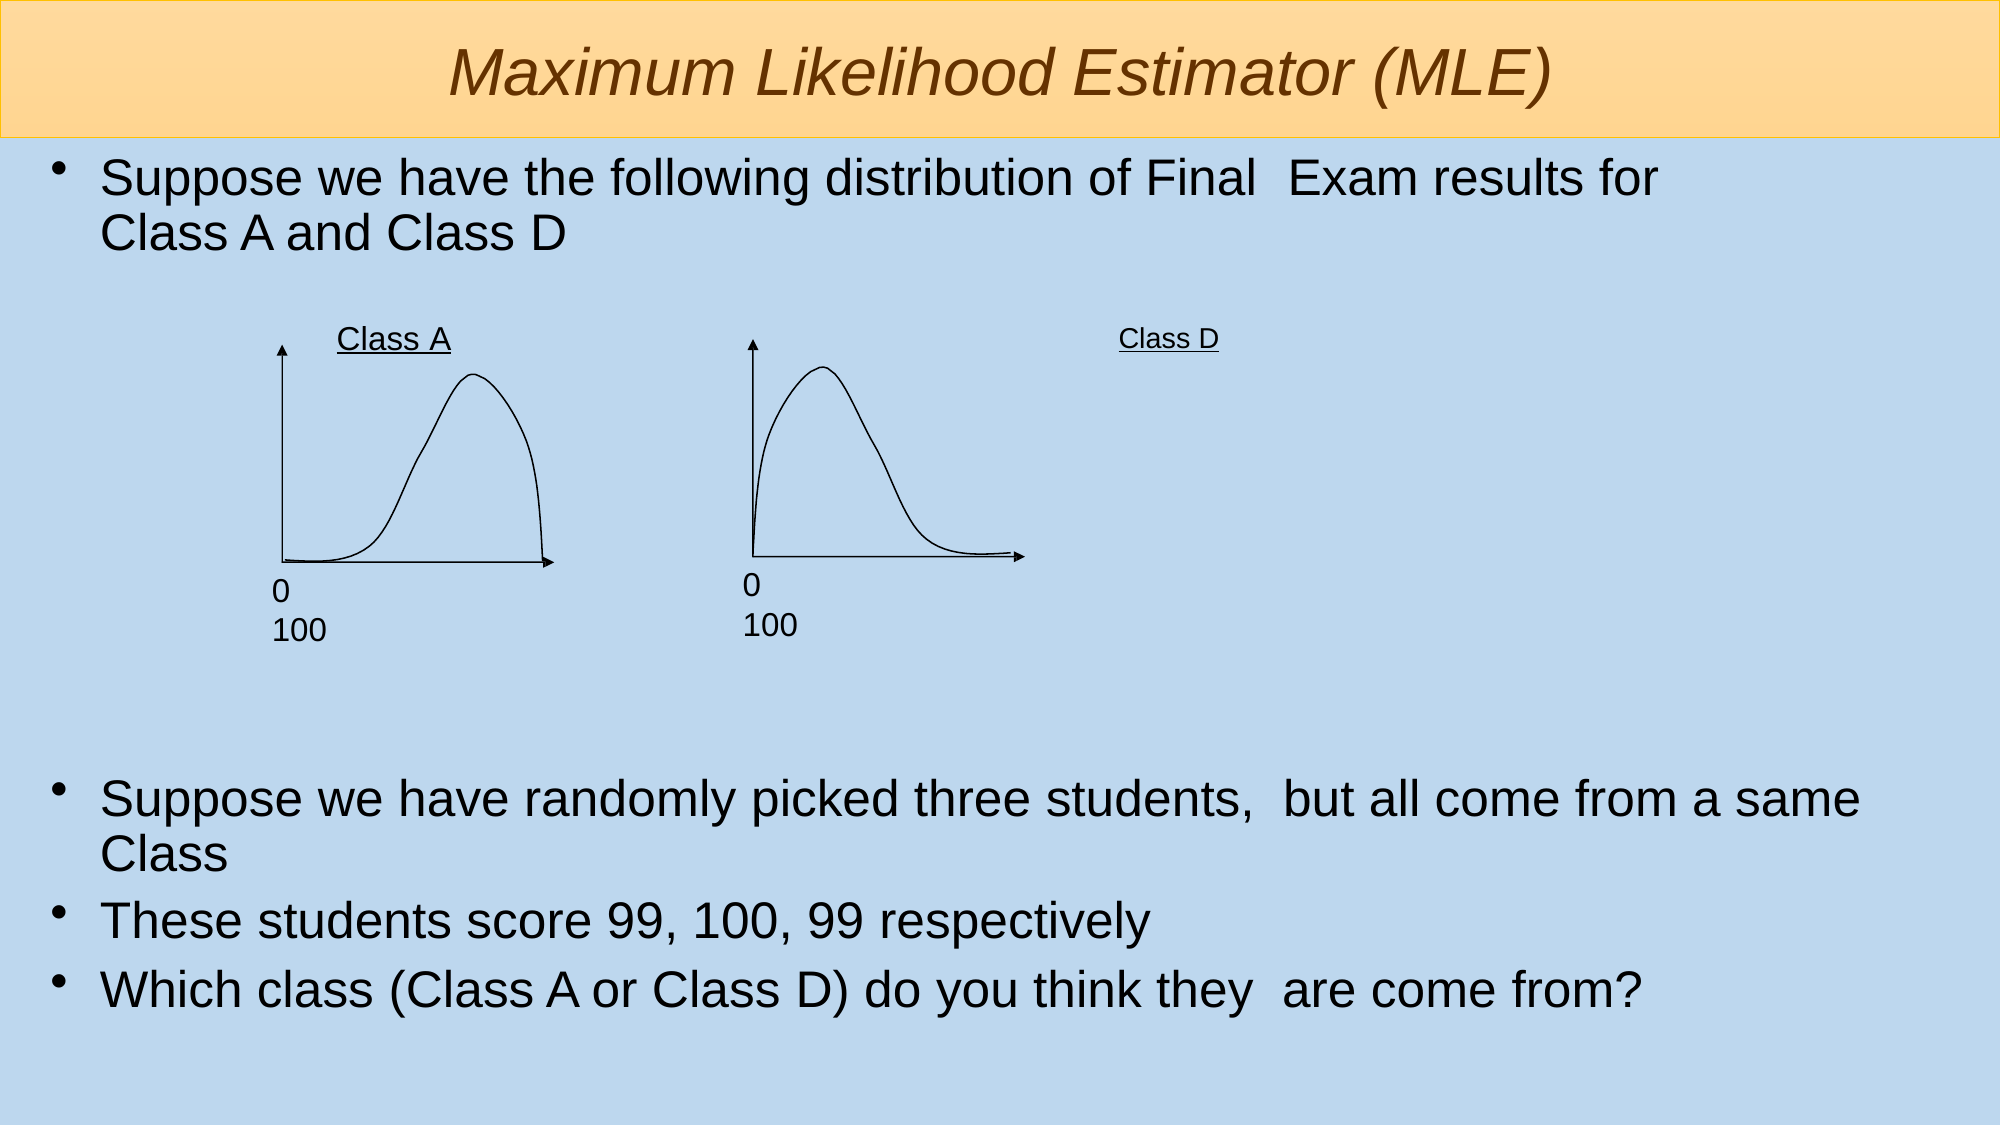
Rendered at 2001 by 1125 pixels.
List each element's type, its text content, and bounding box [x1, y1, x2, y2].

title Maximum Likelihood Estimator (MLE) [0, 0, 2000, 138]
text_box [284, 374, 543, 562]
text_box [752, 551, 1025, 561]
text_box Suppose we have randomly picked three students, but all come from a same Class These students score 99, 100, 99 respectively Which class (Class A or Class D) do you think they are come from? [48, 762, 1968, 1019]
text_box [281, 556, 555, 567]
text_box 0 100 [740, 561, 1039, 643]
text_box Suppose we have the following distribution of Final Exam results for Class A and Class D Class A Class D [48, 140, 1717, 361]
text_box 0 100 [270, 567, 568, 649]
text_box [752, 367, 1011, 555]
